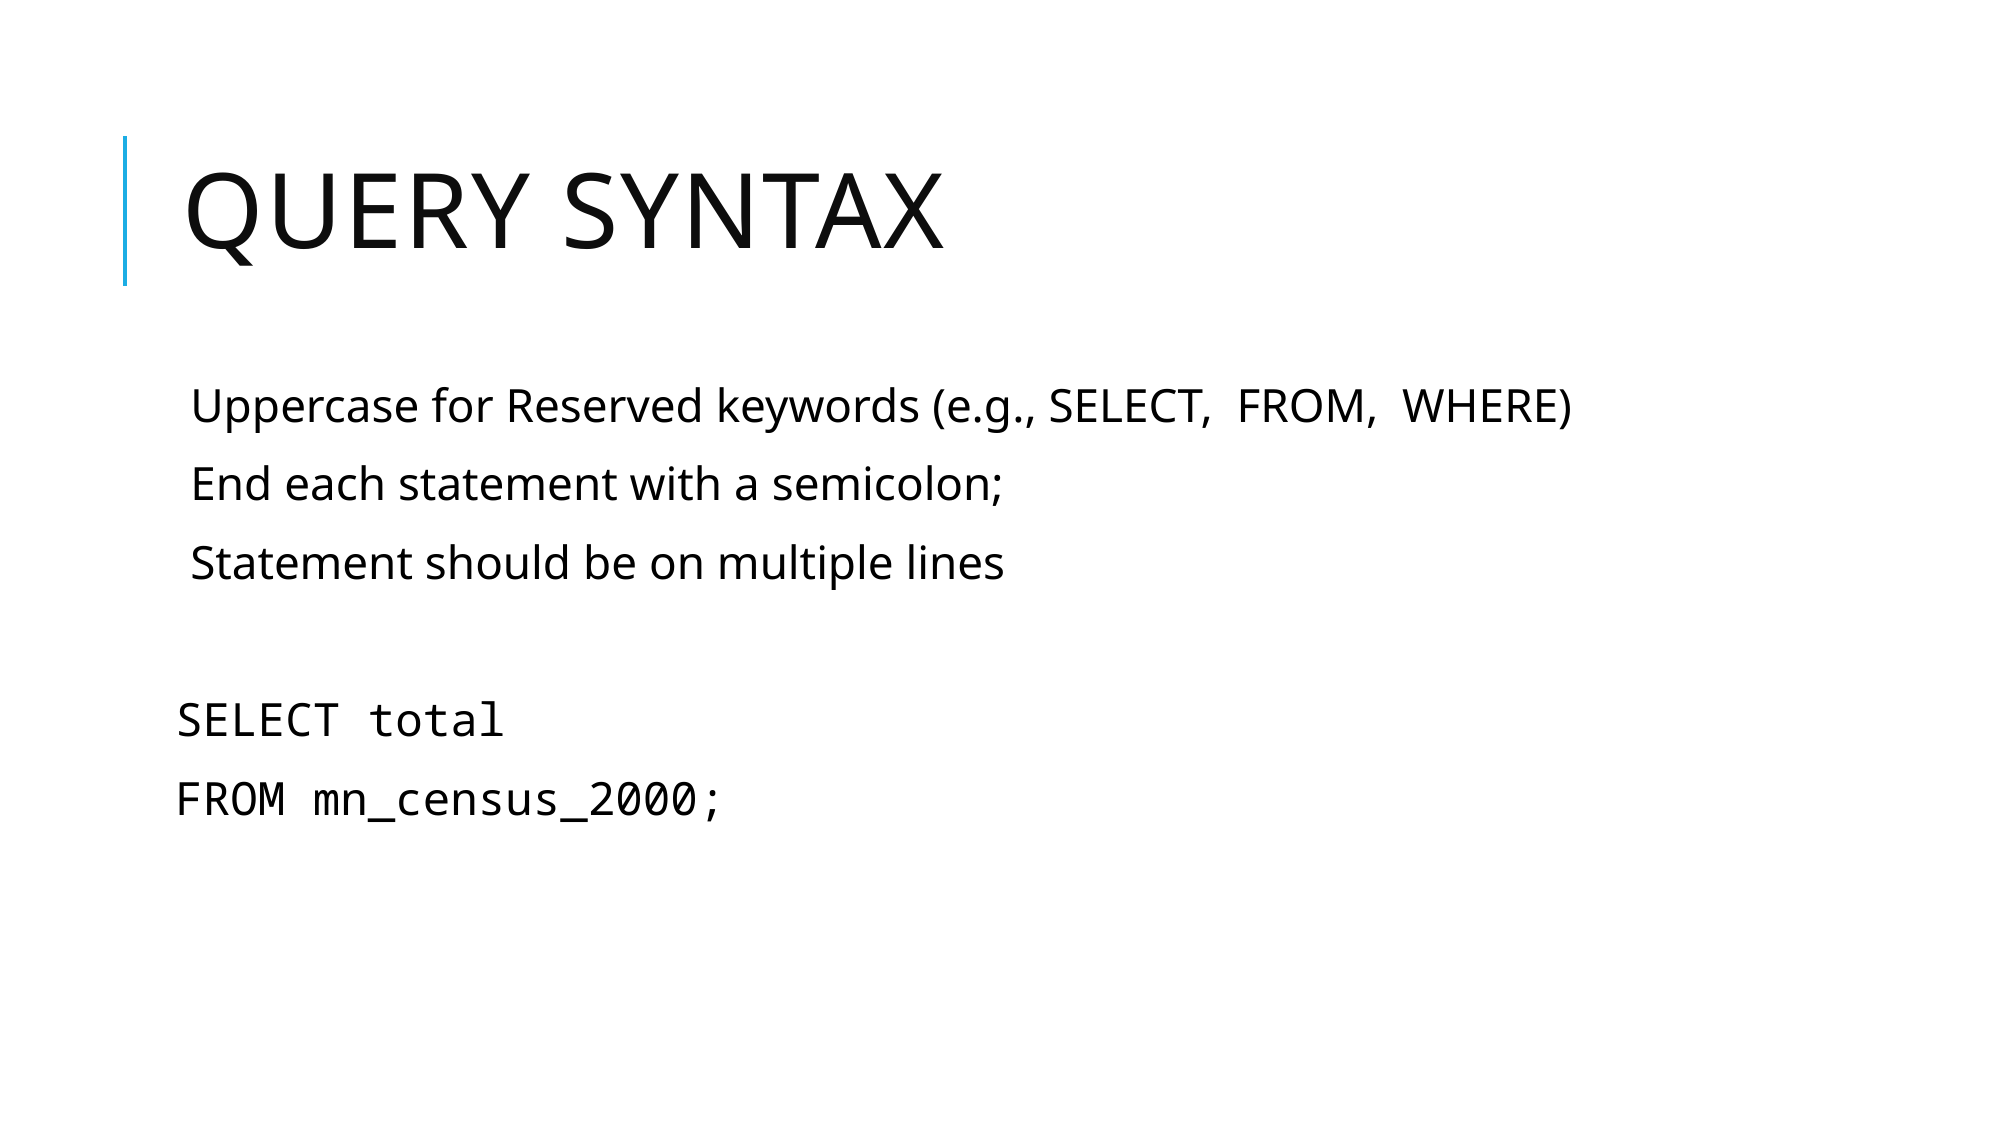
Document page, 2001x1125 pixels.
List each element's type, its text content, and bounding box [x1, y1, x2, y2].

title Query Syntax [168, 96, 1763, 342]
list Uppercase for Reserved keywords (e.g., SELECT, FROM, WHERE) End each statement with a semicolon; Statement should be on multiple lines SELECT total FROM mn_census_2000; [168, 375, 1763, 1035]
